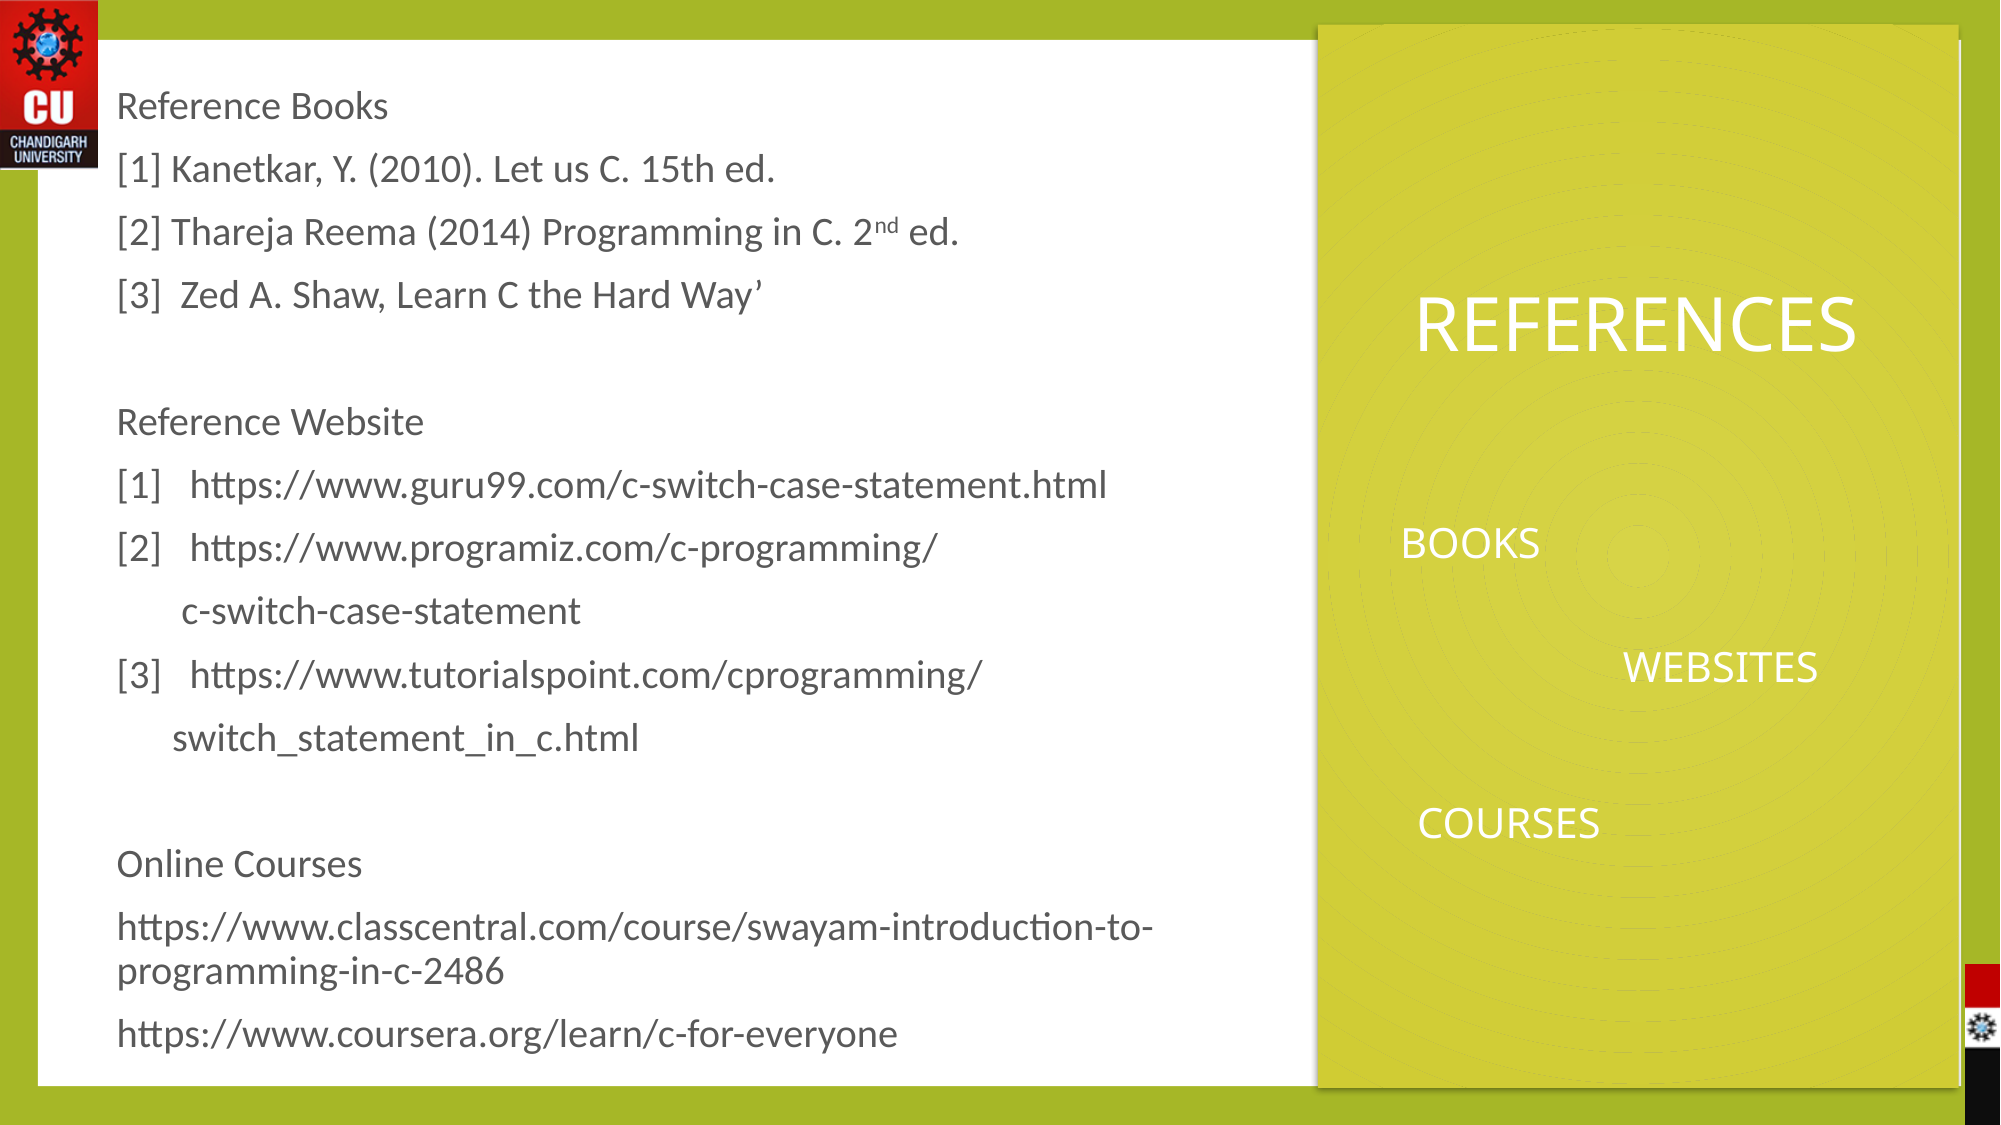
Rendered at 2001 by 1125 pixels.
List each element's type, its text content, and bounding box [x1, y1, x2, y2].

text_box Reference Books [1] Kanetkar, Y. (2010). Let us C. 15th ed. [2] Thareja Reema (2014) Programming in C. 2nd ed. [3] Zed A. Shaw, Learn C the Hard Way’ Reference Website [1] https://www.guru99.com/c-switch-case-statement.html [2] https://www.programiz.com/c-programming/ c-switch-case-statement [3] https://www.tutorialspoint.com/cprogramming/ switch_statement_in_c.html Online Courses https://www.classcentral.com/course/swayam-introduction-to-programming-in-c-2486 https://www.coursera.org/learn/c-for-everyone [101, 77, 1260, 1075]
text_box [1317, 24, 1959, 1088]
picture [1965, 964, 2000, 1125]
picture [0, 0, 99, 170]
text_box COURSES [1402, 789, 1663, 855]
text_box REFERENCES [1351, 264, 1930, 640]
text_box WEBSITES [1608, 633, 1883, 699]
text_box BOOKS [1385, 509, 1578, 575]
